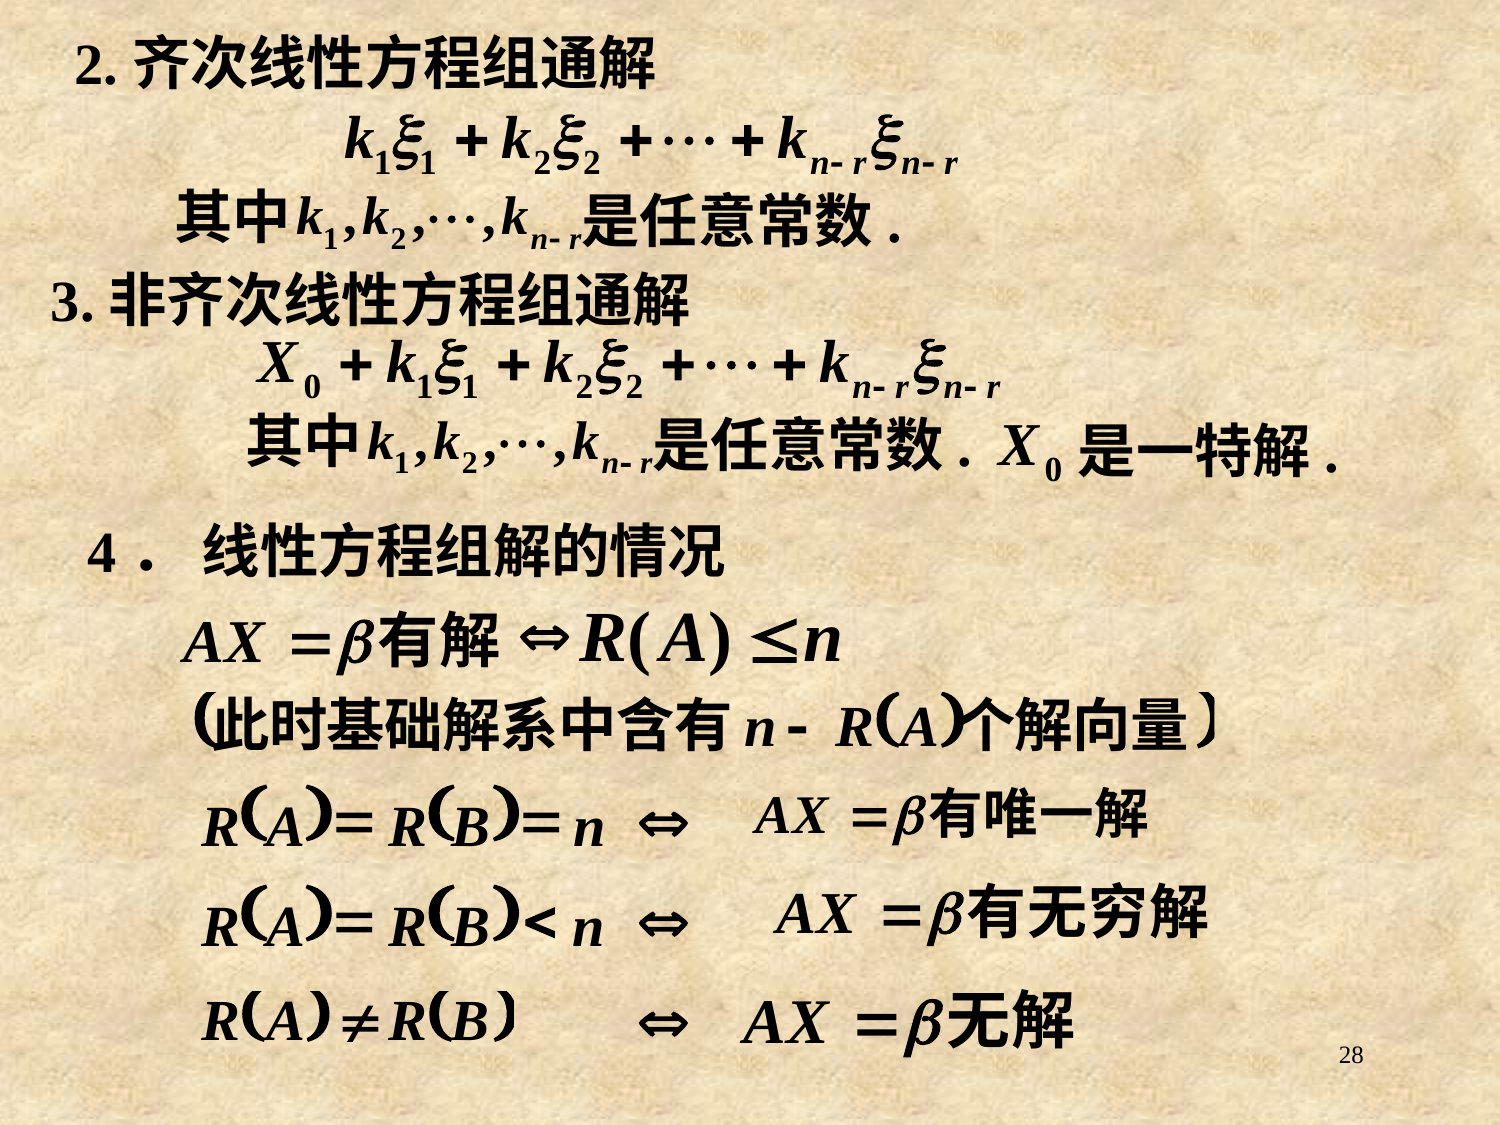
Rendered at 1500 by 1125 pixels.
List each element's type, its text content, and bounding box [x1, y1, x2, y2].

text_box 其中 [230, 397, 354, 482]
text_box 是任意常数. [666, 417, 980, 486]
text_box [744, 778, 1158, 854]
text_box 是任意常数. [595, 193, 917, 261]
text_box 4． 线性方程组解的情况 [72, 506, 741, 592]
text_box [288, 184, 591, 259]
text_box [632, 1007, 702, 1048]
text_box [359, 408, 662, 483]
picture [0, 0, 1500, 1125]
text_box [190, 692, 1215, 764]
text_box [566, 599, 855, 693]
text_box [170, 601, 508, 685]
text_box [336, 101, 970, 185]
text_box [729, 979, 1083, 1067]
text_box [201, 865, 606, 959]
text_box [985, 408, 1070, 492]
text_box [201, 765, 607, 859]
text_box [632, 907, 702, 948]
text_box 3.非齐次线性方程组通解 [36, 255, 706, 341]
text_box 是一特解. [1063, 406, 1355, 492]
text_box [764, 873, 1219, 955]
text_box 2.齐次线性方程组通解 [59, 19, 672, 104]
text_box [194, 990, 514, 1058]
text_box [632, 807, 702, 848]
text_box 其中 [159, 172, 307, 255]
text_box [513, 621, 561, 661]
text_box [245, 325, 1015, 409]
